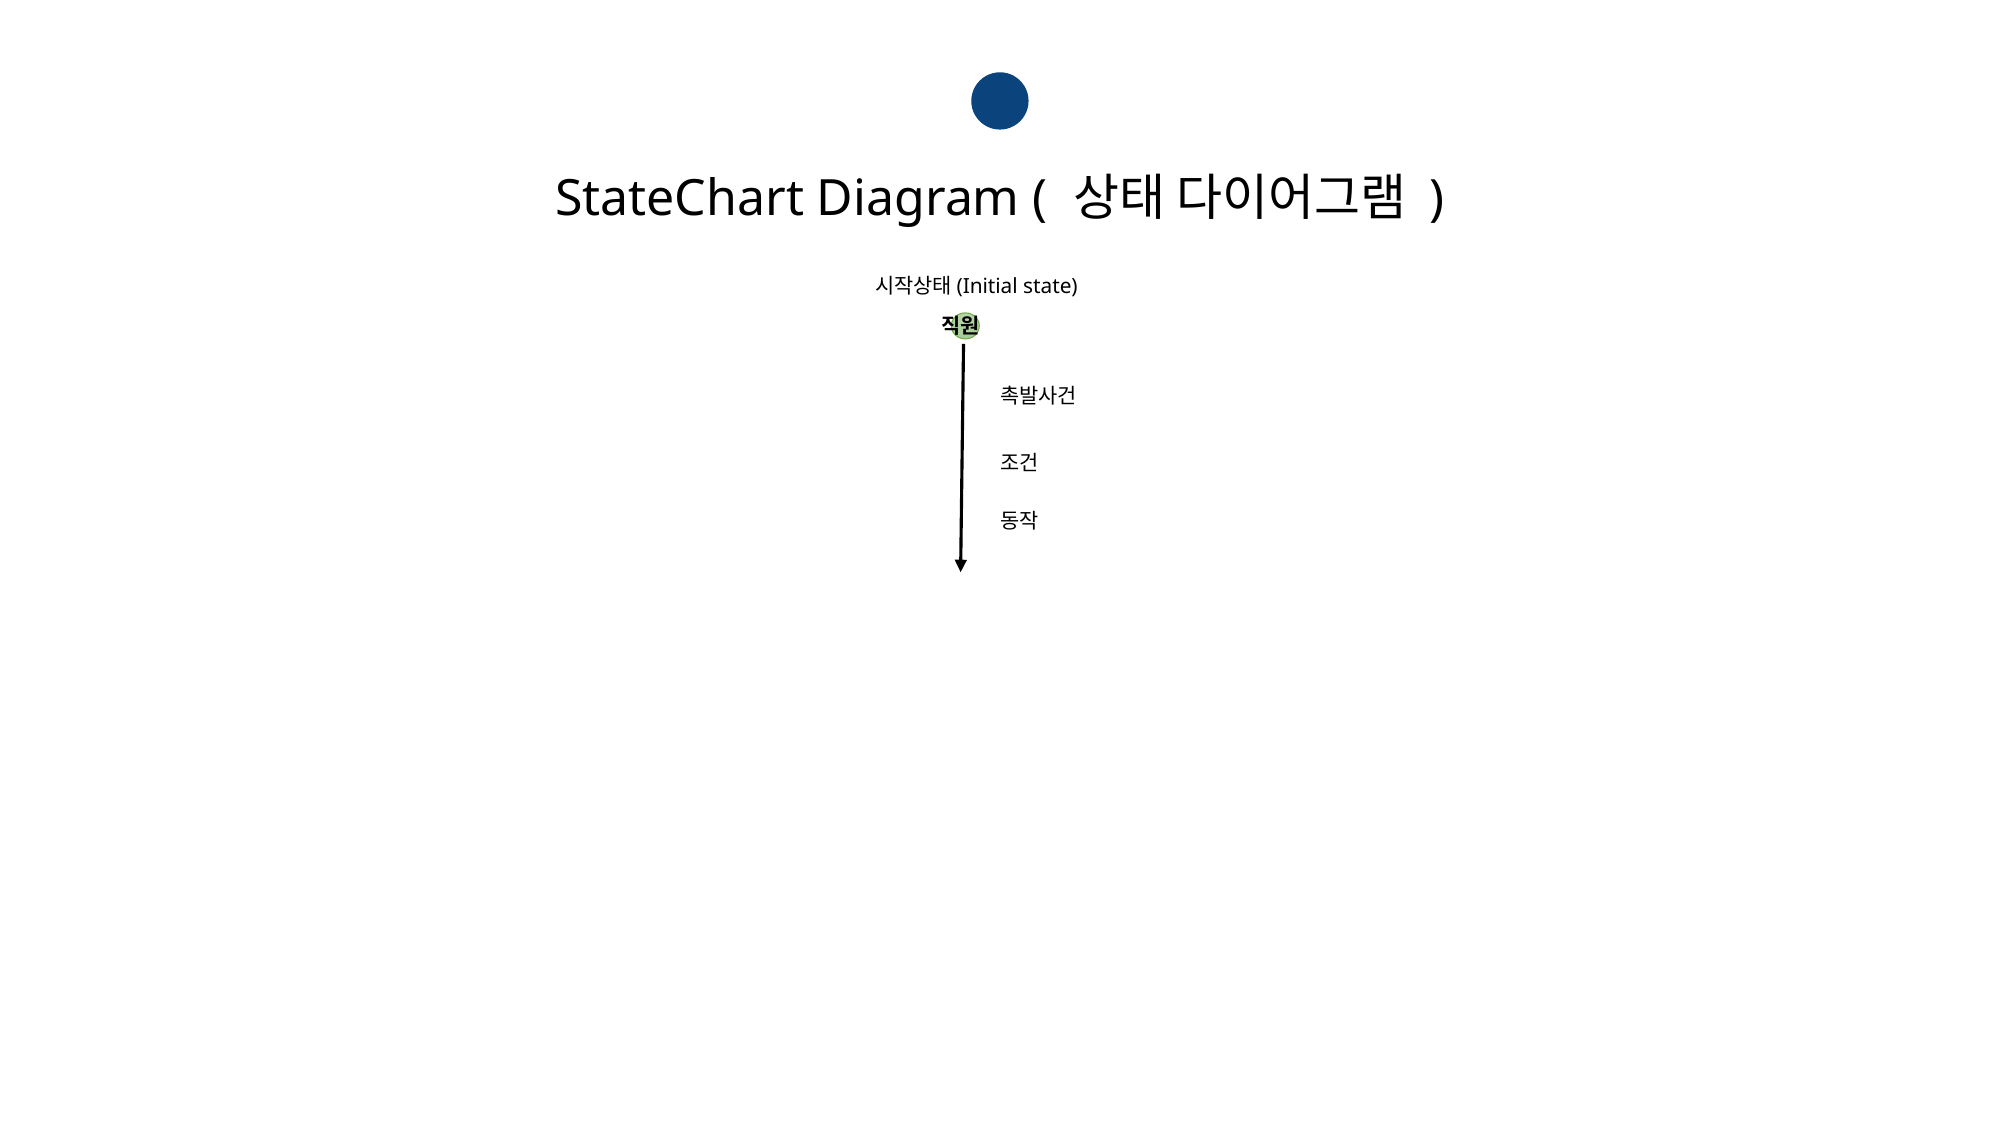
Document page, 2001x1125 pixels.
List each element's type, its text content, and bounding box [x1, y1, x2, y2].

text_box 직원 [926, 305, 1045, 346]
text_box 시작상태(Initial state) [860, 264, 1112, 305]
text_box [1024, 83, 1030, 119]
text_box [970, 83, 976, 119]
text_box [960, 343, 1292, 573]
text_box 3 [976, 72, 1024, 130]
text_box StateChart Diagram ( 상태 다이어그램 ) [540, 158, 1460, 306]
